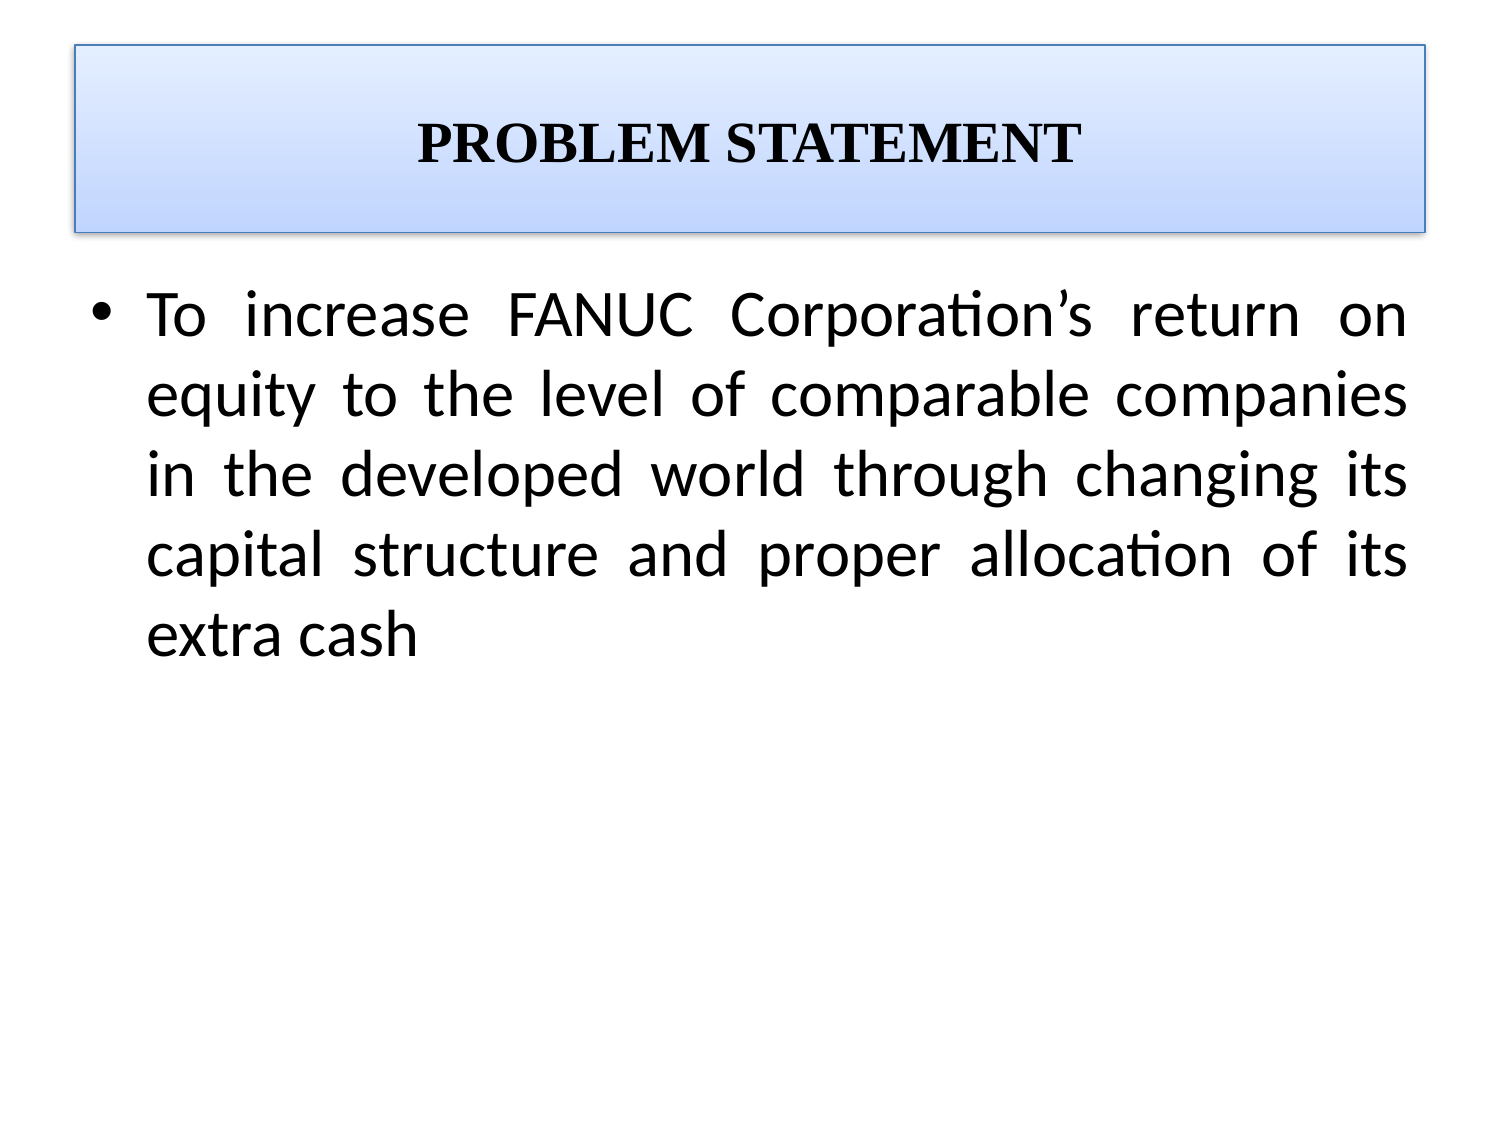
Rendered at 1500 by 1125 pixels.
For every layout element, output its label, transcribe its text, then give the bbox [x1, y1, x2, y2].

list To increase FANUC Corporation’s return on equity to the level of comparable companies in the developed world through changing its capital structure and proper allocation of its extra cash [75, 262, 1425, 1005]
title PROBLEM STATEMENT [74, 44, 1426, 233]
